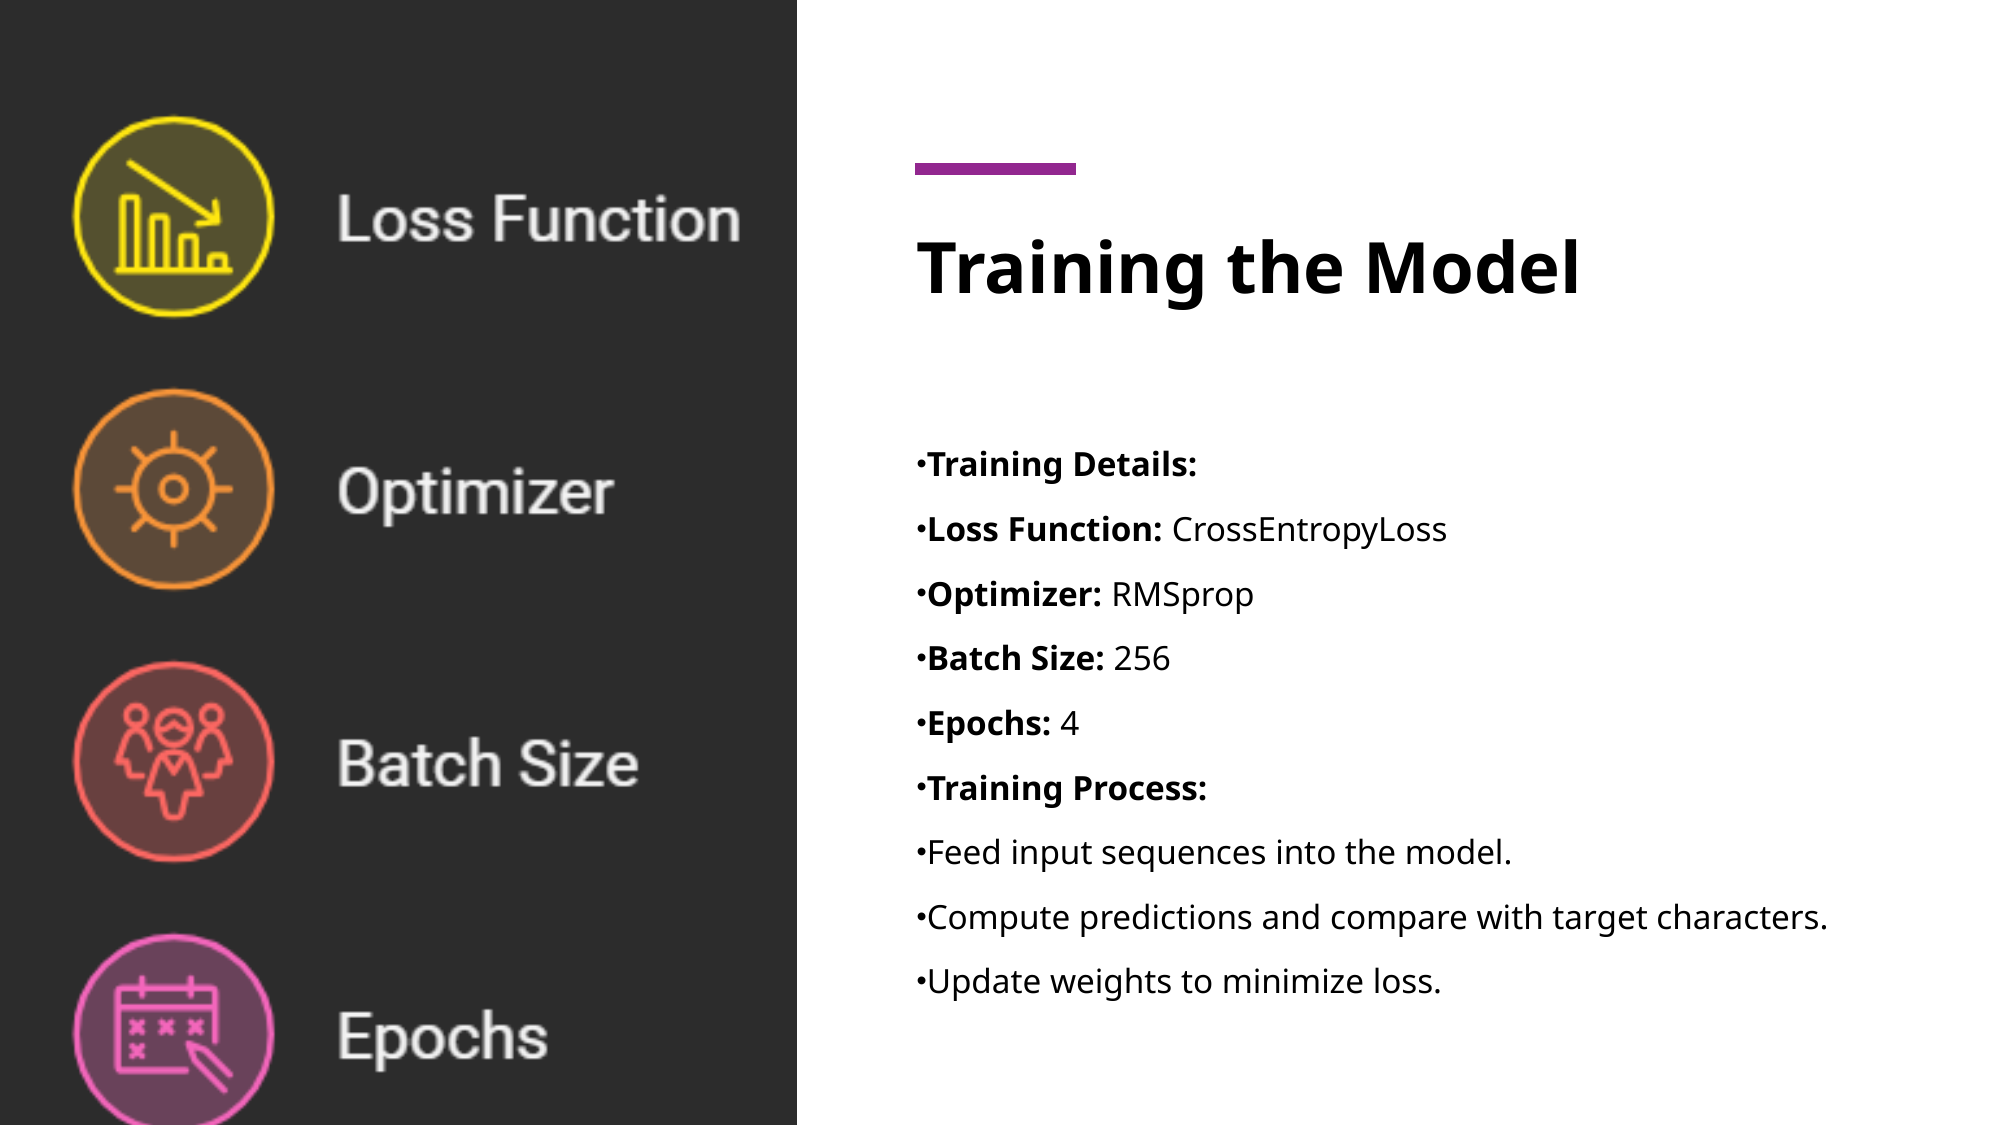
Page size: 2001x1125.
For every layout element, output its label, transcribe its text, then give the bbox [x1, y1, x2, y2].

title Training the Model [901, 224, 1892, 405]
list Training Details: Loss Function: CrossEntropyLoss Optimizer: RMSprop Batch Size: 256 Epochs: 4 Training Process: Feed input sequences into the model. Compute predictions and compare with target characters. Update weights to minimize loss. [901, 431, 1892, 1034]
text_box [797, 0, 2000, 1125]
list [0, 0, 797, 1125]
